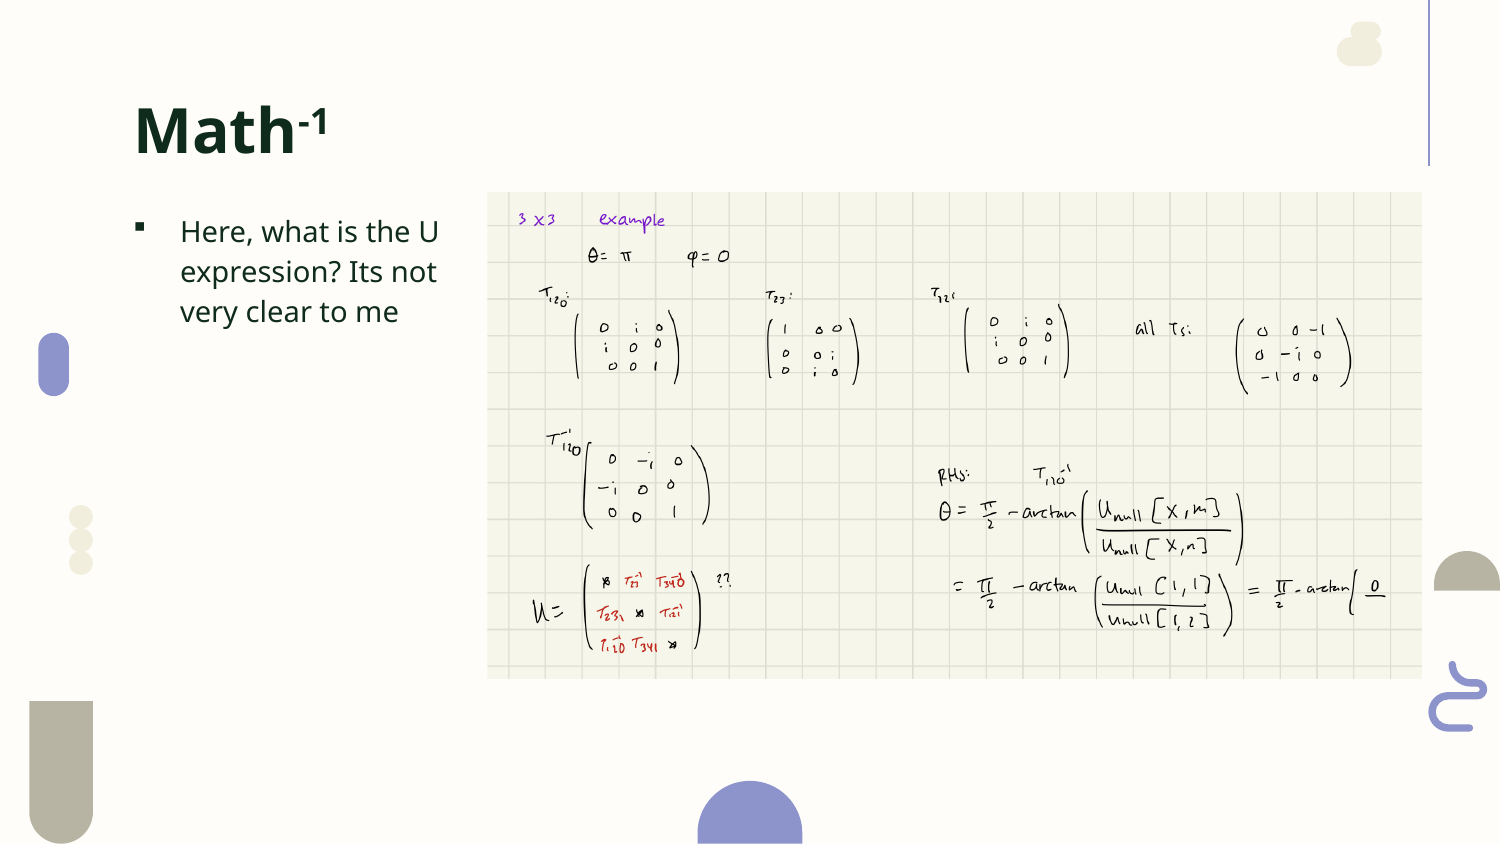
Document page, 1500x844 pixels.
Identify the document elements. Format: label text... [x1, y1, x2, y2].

title Math-1 [118, 76, 1382, 181]
text_box Here, what is the U expression? Its not very clear to me [118, 192, 488, 768]
picture [487, 192, 1423, 679]
